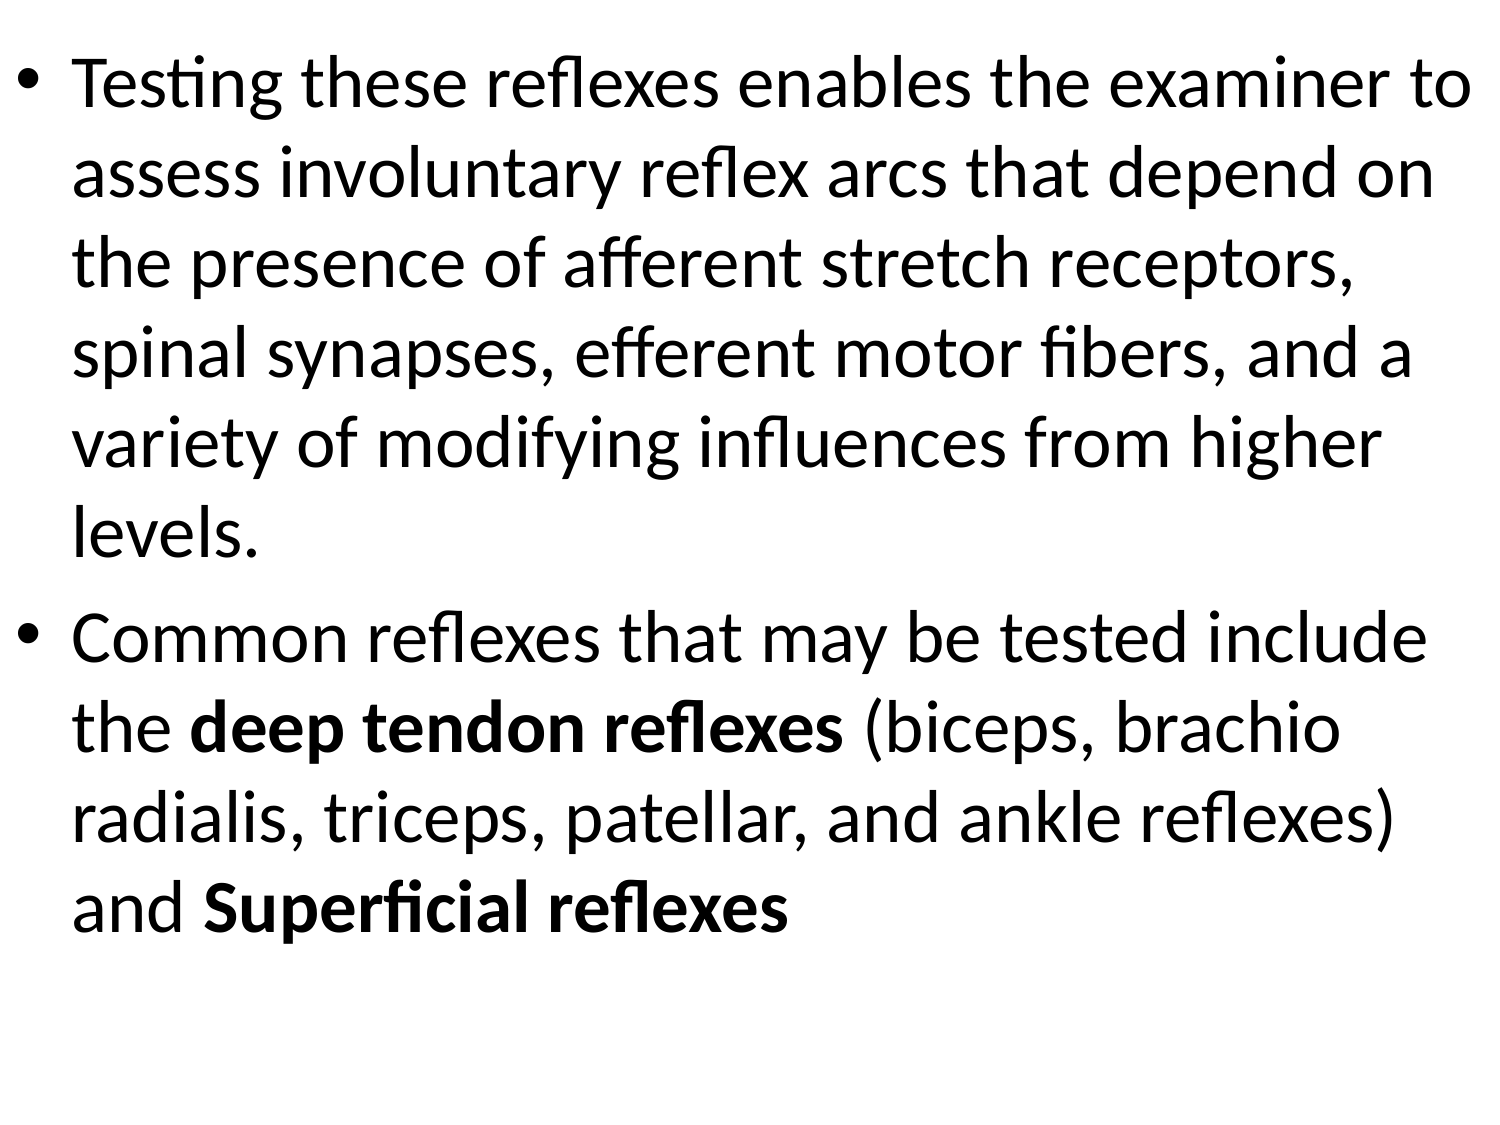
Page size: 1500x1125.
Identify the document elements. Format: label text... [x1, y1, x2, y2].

list Testing these reflexes enables the examiner to assess involuntary reflex arcs that depend on the presence of afferent stretch receptors, spinal synapses, efferent motor fibers, and a variety of modifying influences from higher levels. Common reflexes that may be tested include the deep tendon reflexes (biceps, brachio radialis, triceps, patellar, and ankle reflexes) and Superficial reflexes [0, 24, 1500, 1125]
